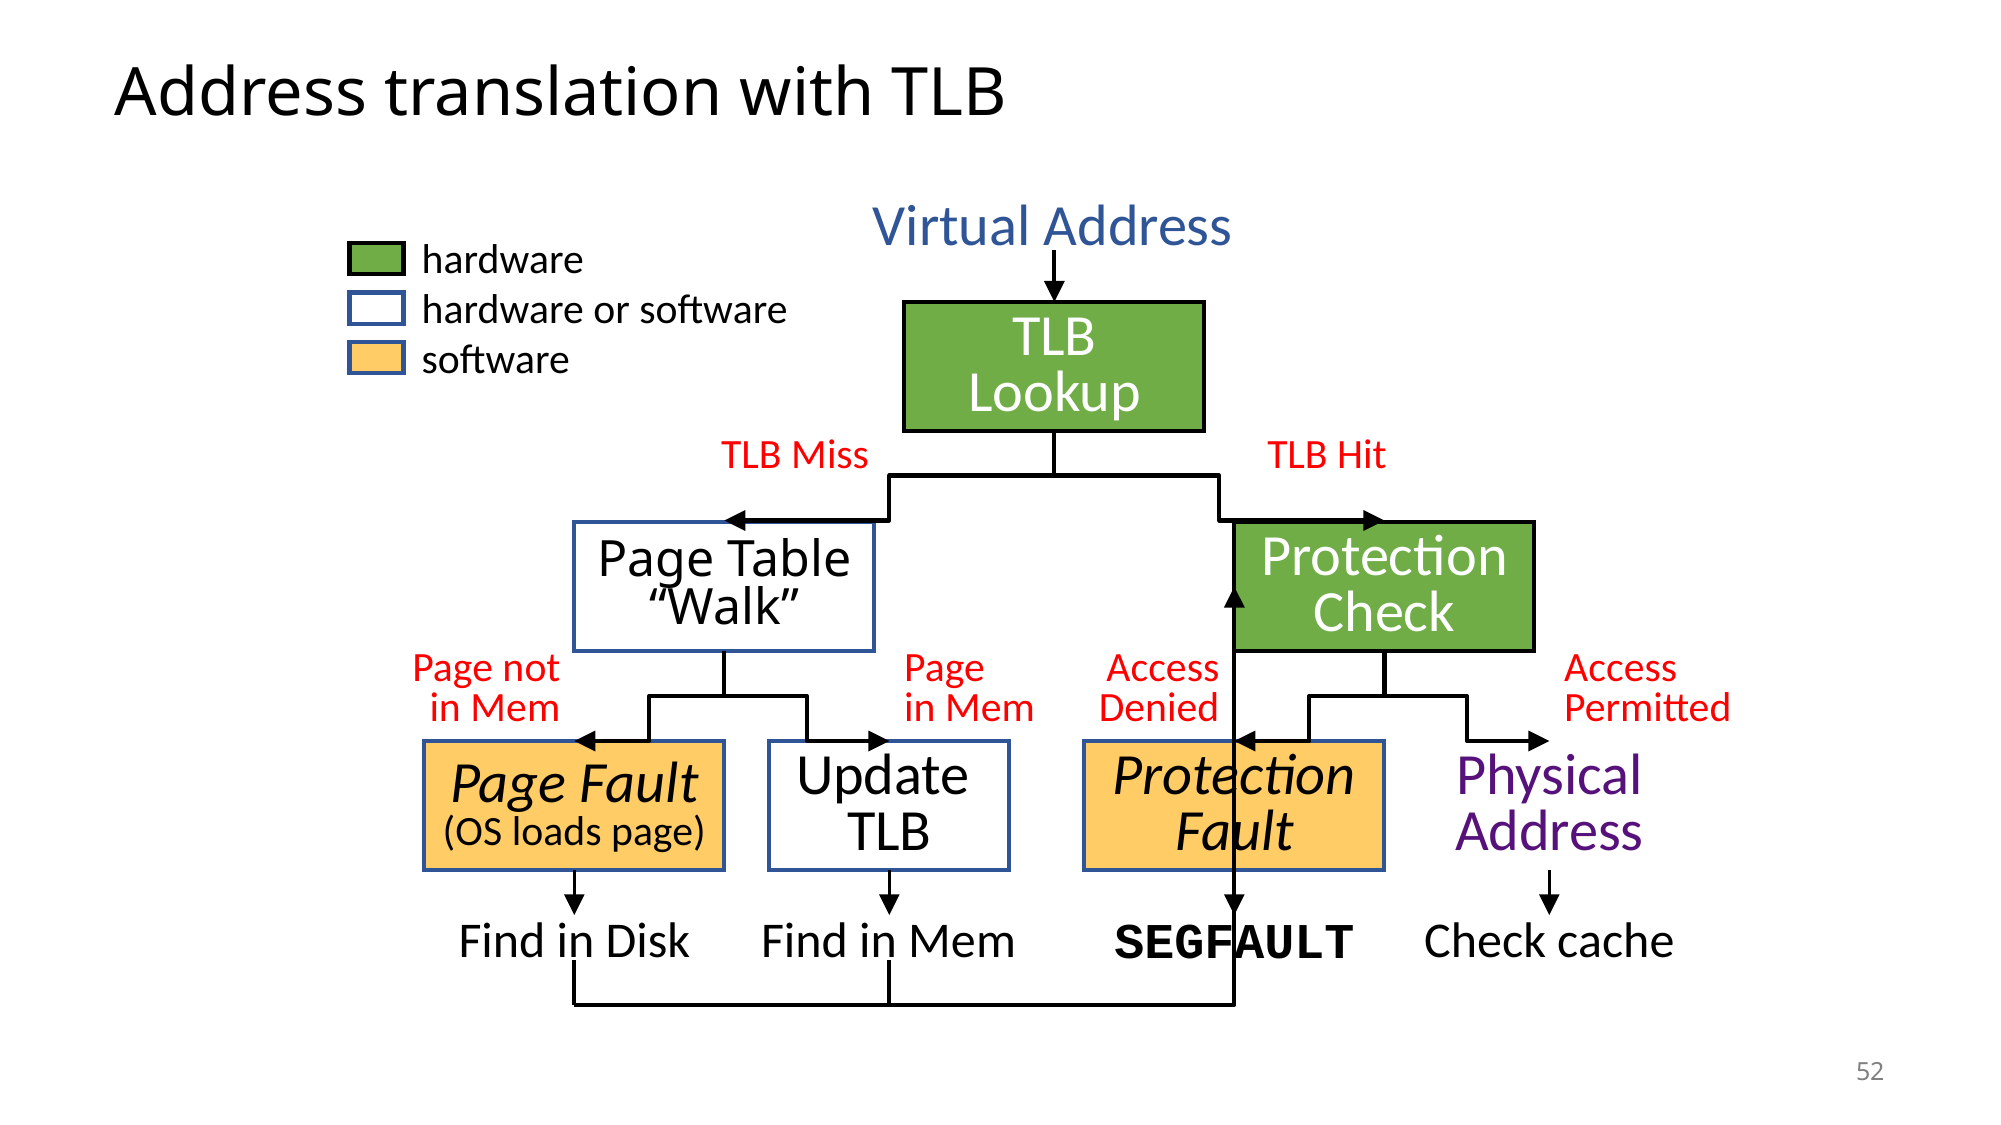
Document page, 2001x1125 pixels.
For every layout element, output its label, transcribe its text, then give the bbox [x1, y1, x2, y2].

text_box TLB Hit [1252, 420, 1404, 486]
title Address translation with TLB [99, 37, 1900, 150]
text_box Access Permitted [1549, 641, 1750, 739]
text_box Protection Fault [1236, 741, 1385, 871]
text_box TLB Lookup [904, 301, 1205, 431]
text_box Page Table “Walk” [574, 521, 875, 586]
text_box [724, 431, 1385, 521]
text_box TLB Miss [706, 420, 886, 486]
text_box Protection Check [1234, 521, 1535, 650]
text_box Physical Address [1429, 740, 1670, 870]
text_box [574, 586, 1235, 1006]
text_box Virtual Address [858, 187, 1253, 259]
slide_number 52 [1749, 1042, 1900, 1103]
text_box Page not in Mem [395, 642, 574, 738]
text_box Find in Disk [424, 900, 574, 976]
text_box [349, 224, 807, 392]
text_box Page Fault (OS loads page) [424, 740, 574, 870]
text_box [1235, 650, 1550, 741]
text_box Check cache [1399, 900, 1700, 976]
text_box SEGFAULT [1236, 900, 1385, 977]
